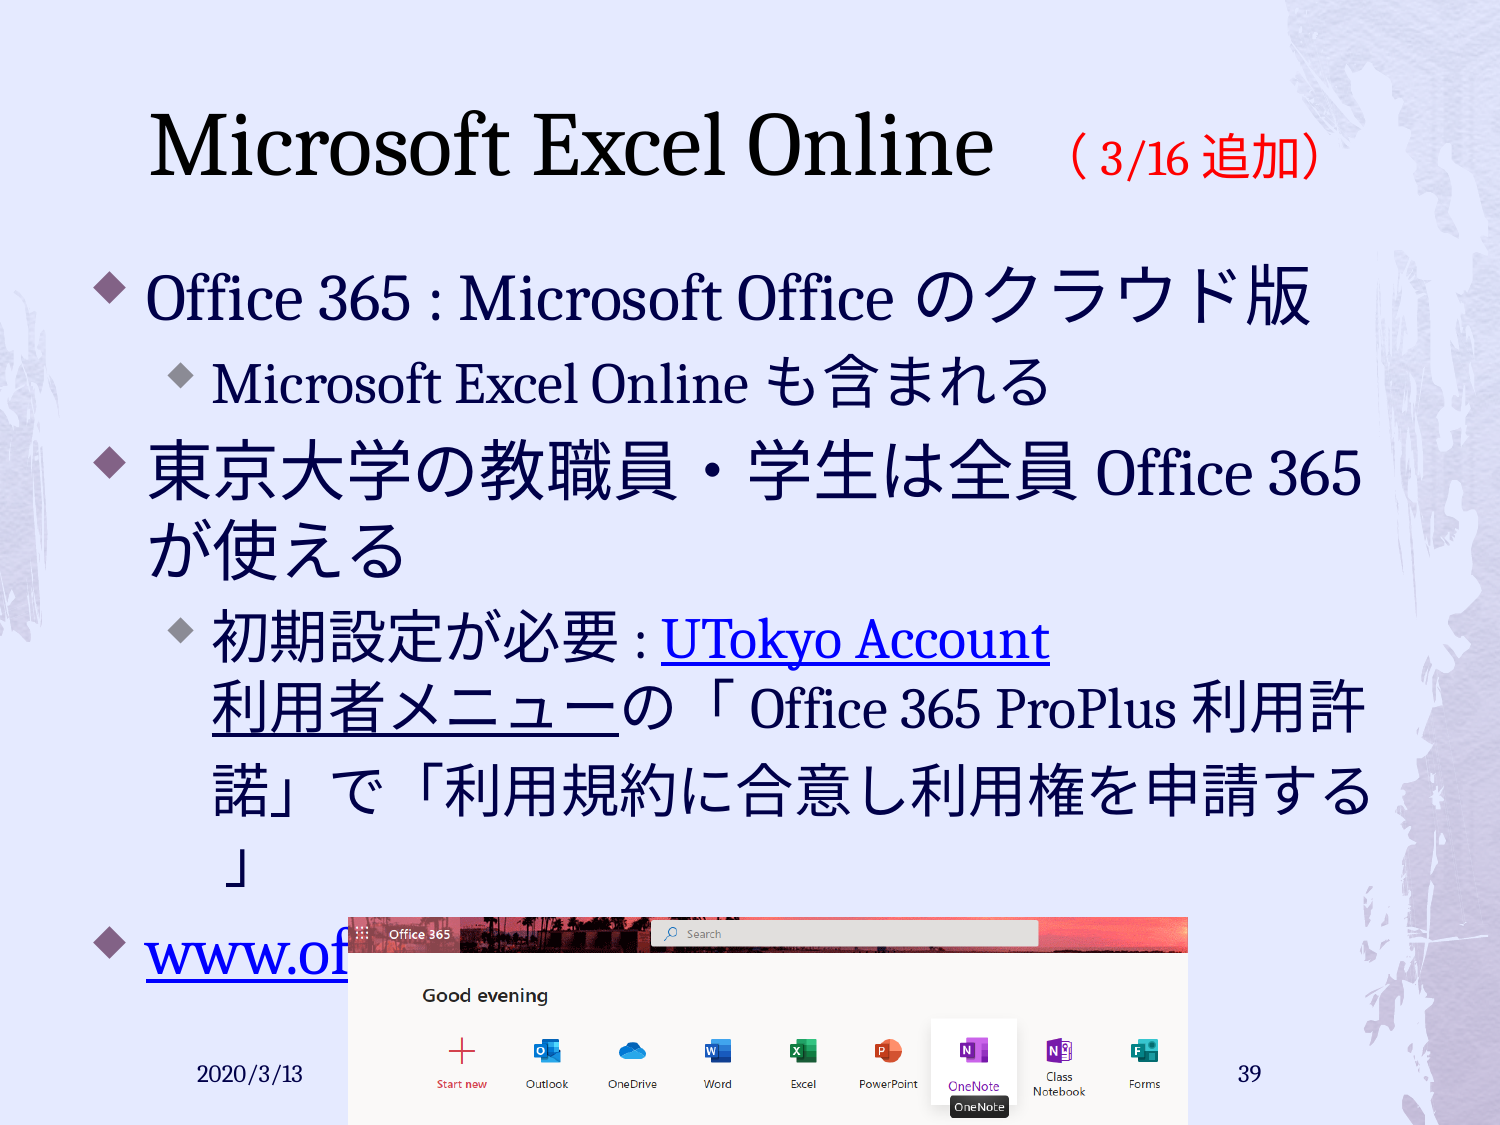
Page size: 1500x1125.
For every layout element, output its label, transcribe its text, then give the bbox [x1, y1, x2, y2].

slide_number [75, 1042, 339, 1103]
table_cell 9 [340, 909, 1197, 989]
picture [348, 917, 1188, 1125]
slide_number 39 [1198, 1042, 1425, 1103]
list Office 365 : Microsoft Officeのクラウド版 Microsoft Excel Onlineも含まれる 東京大学の教職員・学生は全員Office 365が使える 初期設定が必要: UTokyo Account利用者メニューの「Office 365 ProPlus利用許諾」で「利用規約に合意し利用権を申請する 」 www.office.com からログイン [75, 246, 1425, 989]
title Microsoft Excel Online （3/16追加） [75, 45, 1425, 233]
